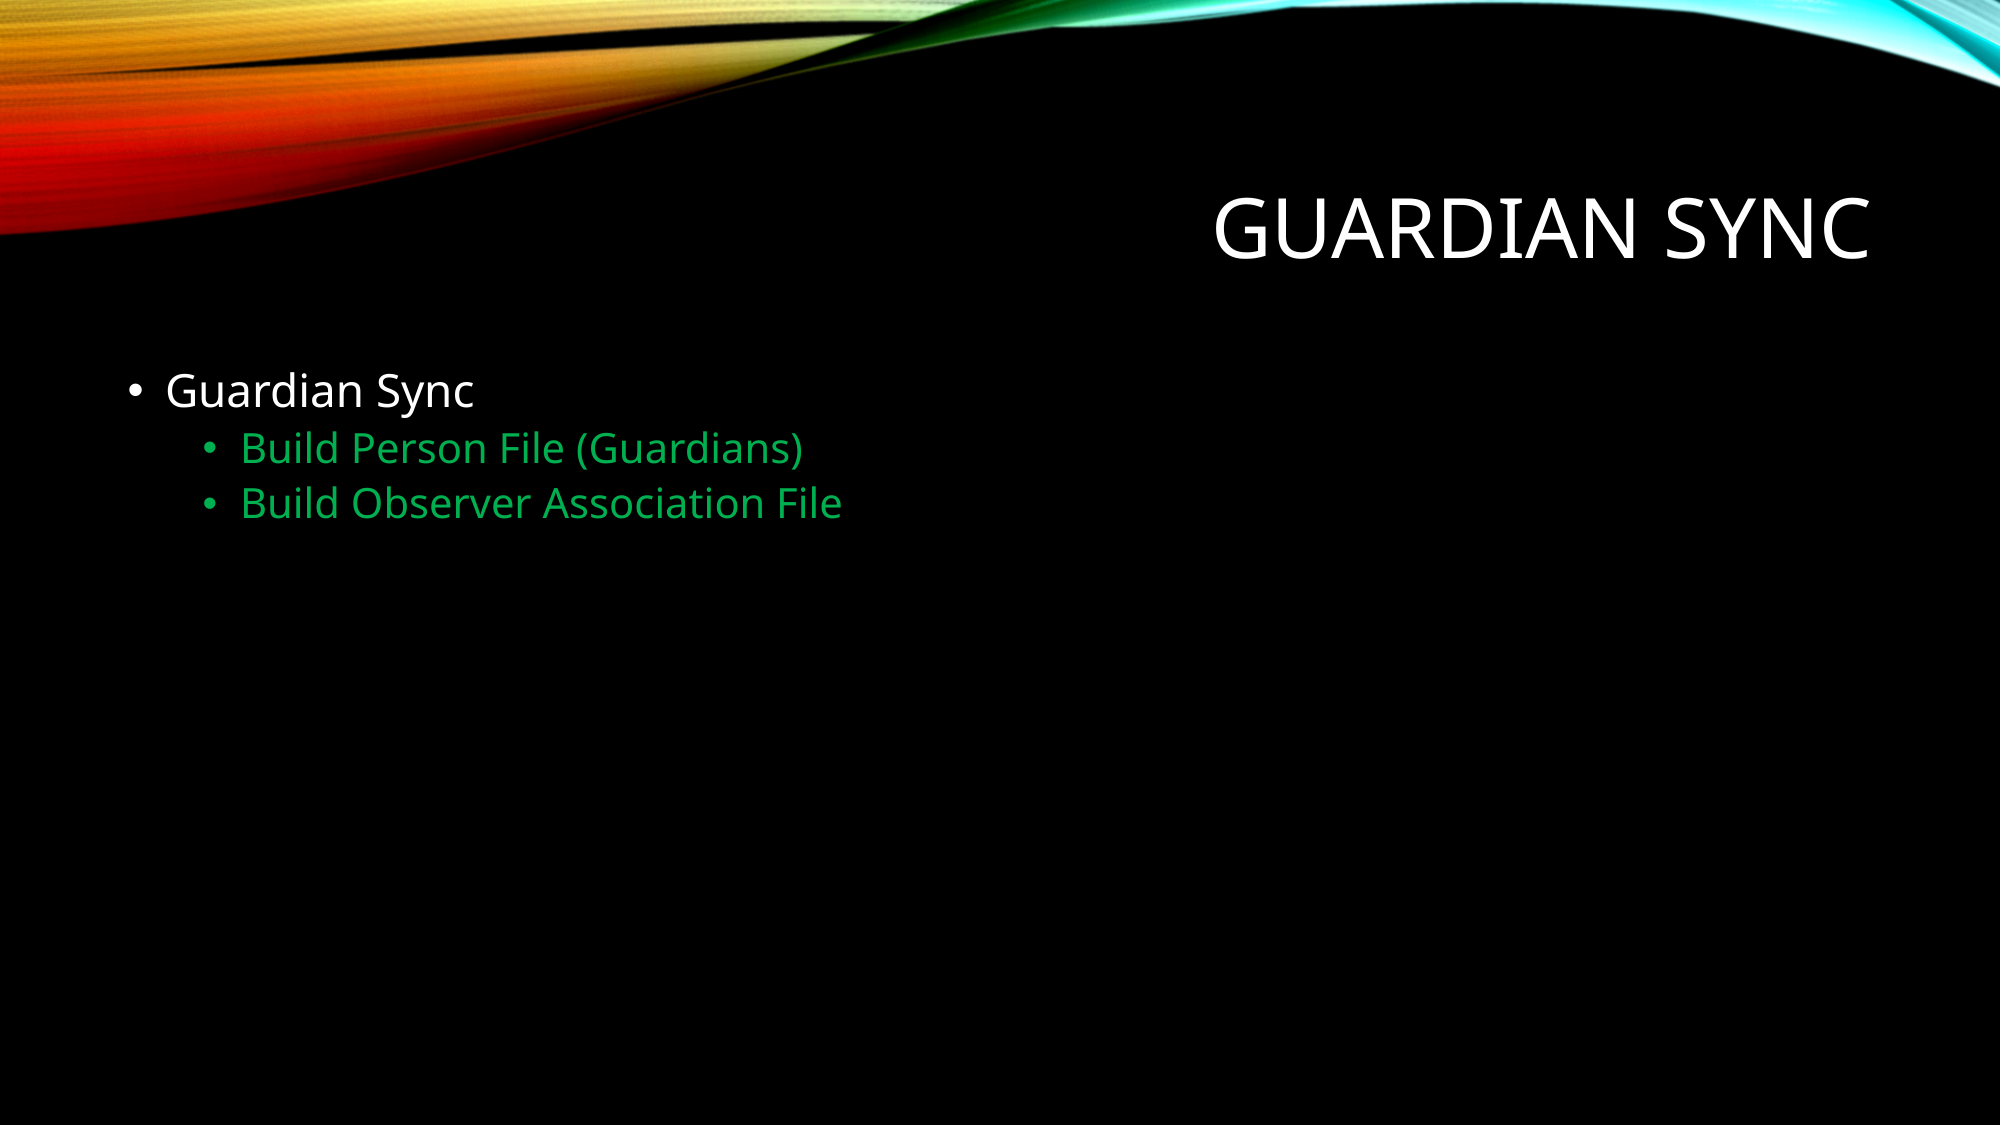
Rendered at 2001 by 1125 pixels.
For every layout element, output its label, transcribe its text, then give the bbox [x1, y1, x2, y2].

title Guardian SYNC [474, 125, 1888, 338]
list Guardian Sync Build Person File (Guardians) Build Observer Association File [112, 360, 1888, 1021]
picture [0, 0, 2000, 237]
